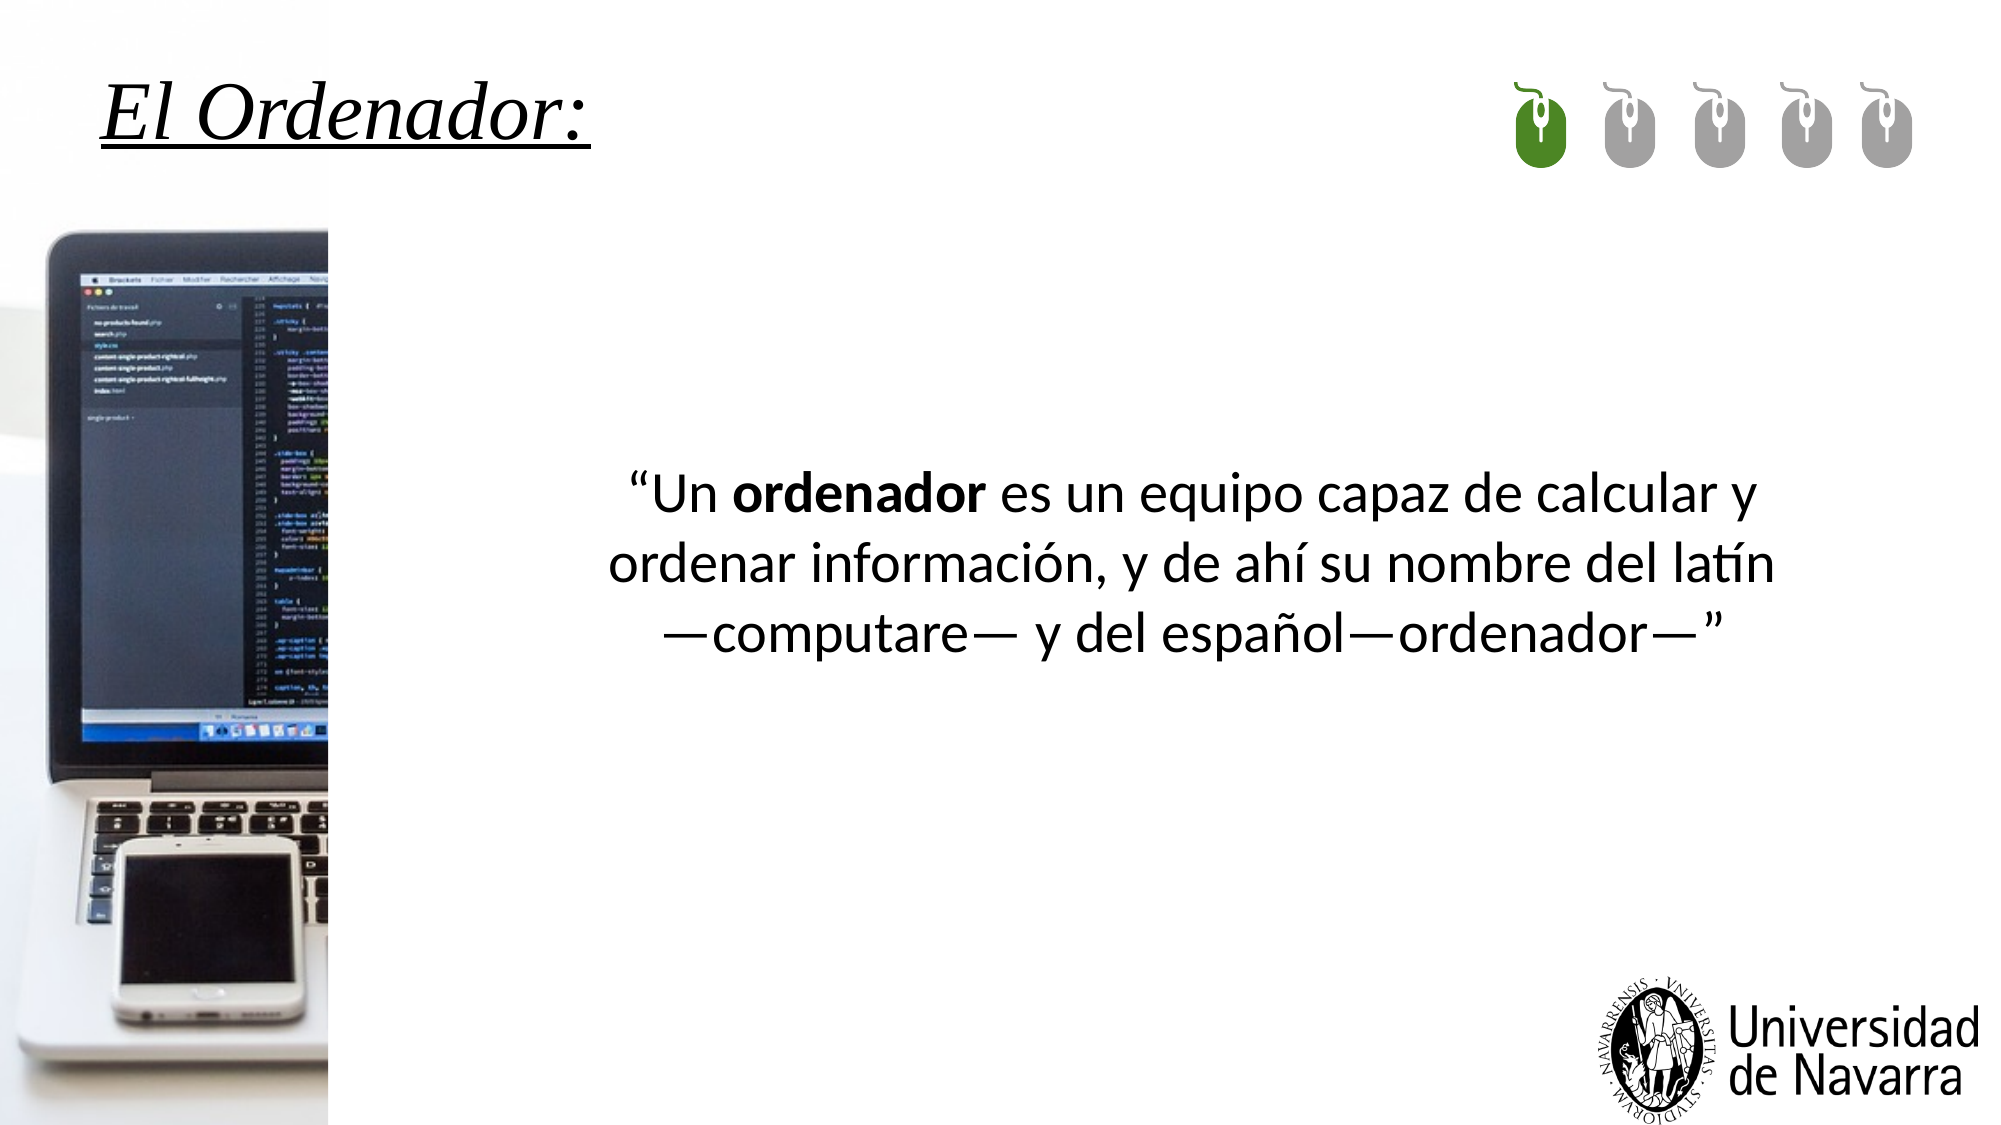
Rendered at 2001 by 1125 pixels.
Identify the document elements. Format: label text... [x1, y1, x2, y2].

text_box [1670, 0, 1756, 341]
picture [1593, 972, 1983, 1125]
picture [0, 0, 329, 1125]
text_box “Un ordenador es un equipo capaz de calcular y ordenar información, y de ahí su nombre del latín —computare— y del español—ordenador—” [579, 446, 1806, 672]
text_box El Ordenador: [329, 60, 1430, 189]
